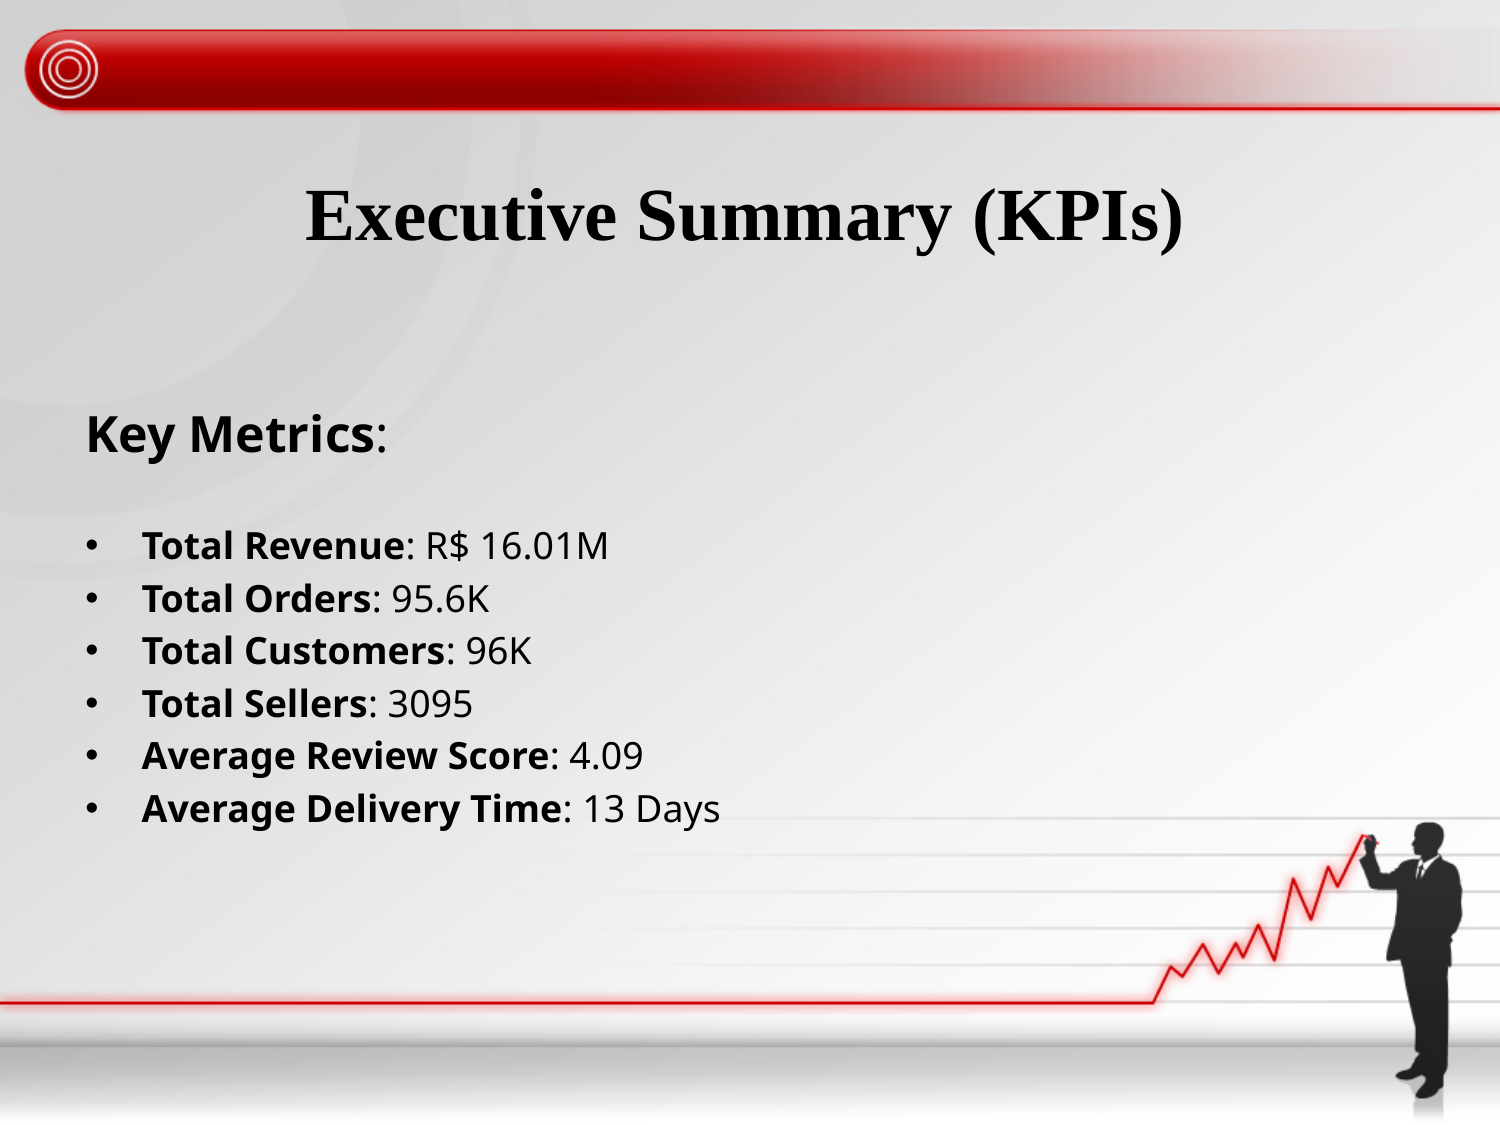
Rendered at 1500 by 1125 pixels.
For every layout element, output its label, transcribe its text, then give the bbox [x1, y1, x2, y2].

title Executive Summary (KPIs) [70, 117, 1421, 305]
picture [0, 0, 1500, 1125]
list Key Metrics: Total Revenue: R$ 16.01M Total Orders: 95.6K Total Customers: 96K Total Sellers: 3095 Average Review Score: 4.09 Average Delivery Time: 13 Days [70, 339, 1421, 945]
